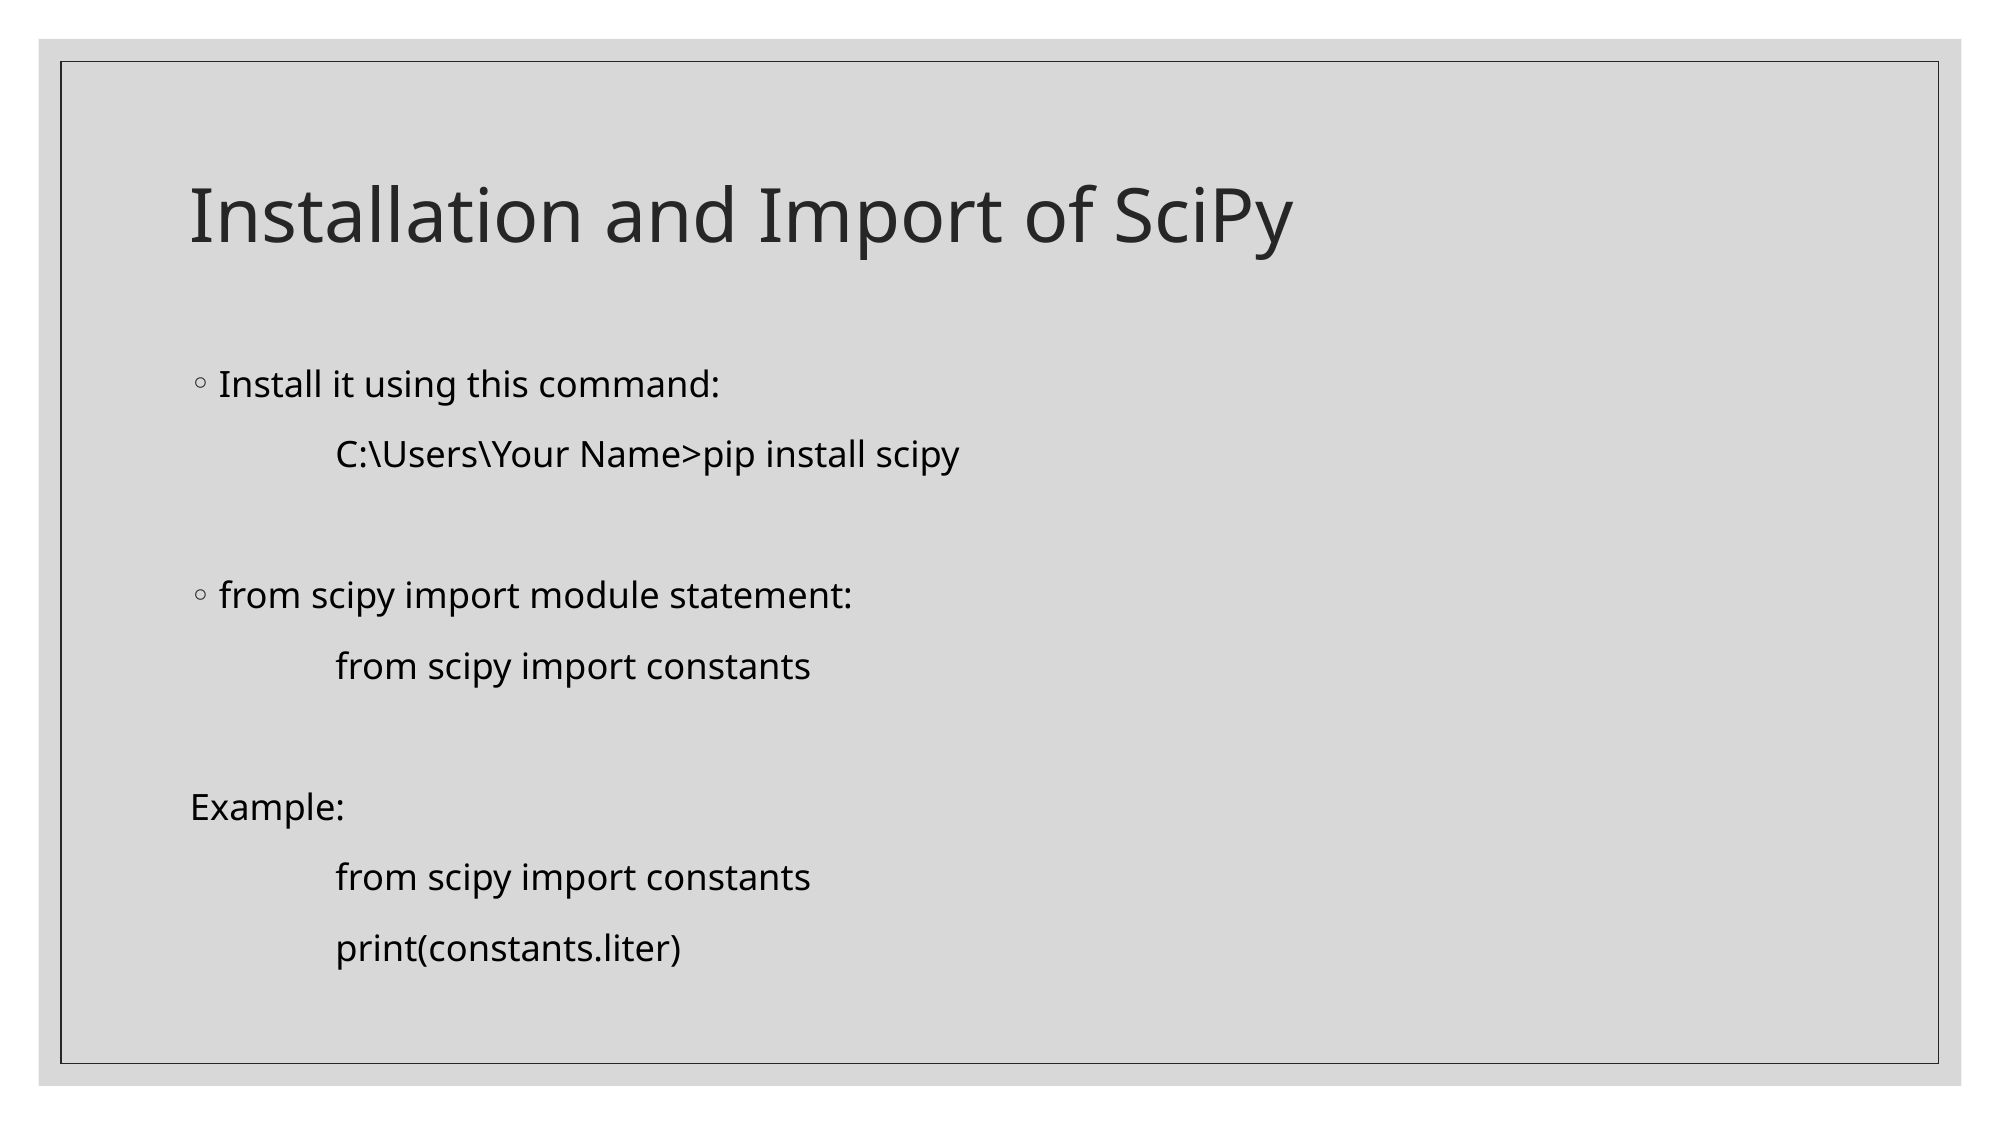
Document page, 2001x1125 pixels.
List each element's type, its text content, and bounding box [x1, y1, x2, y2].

title Installation and Import of SciPy [174, 105, 1825, 331]
list Install it using this command: C:\Users\Your Name>pip install scipy from scipy import module statement: from scipy import constants Example: from scipy import constants print(constants.liter) [174, 345, 1825, 977]
